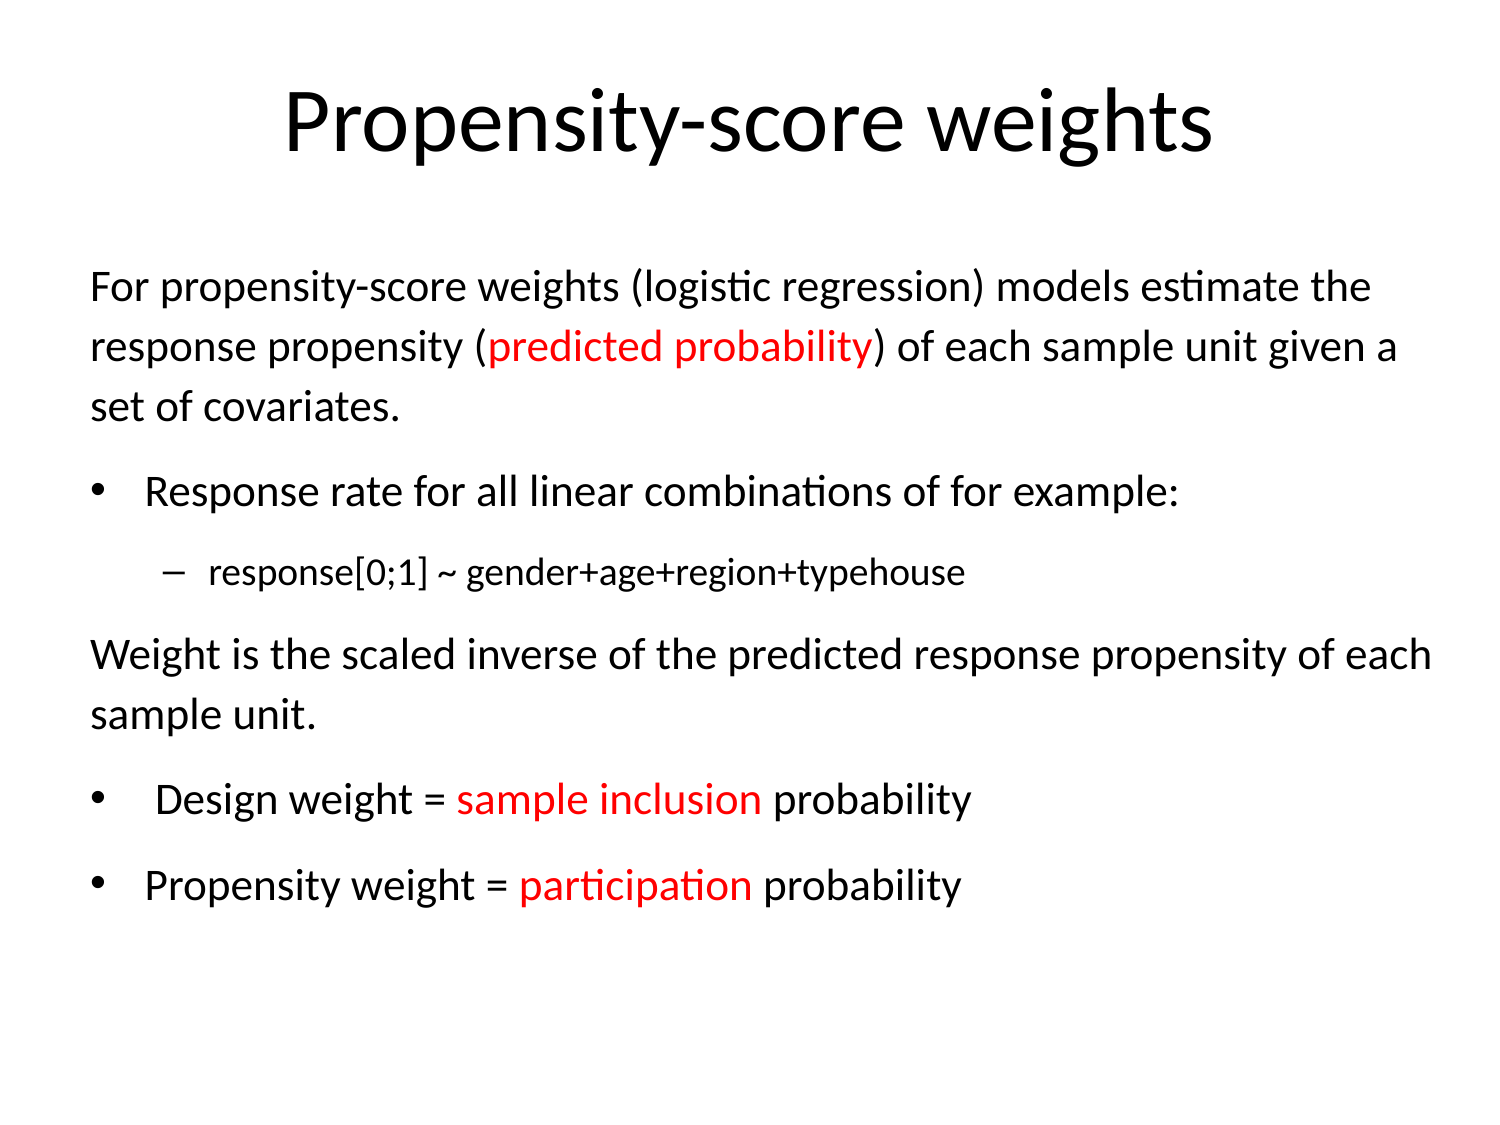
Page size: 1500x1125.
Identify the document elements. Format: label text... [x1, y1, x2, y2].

title Propensity-score weights [75, 45, 1425, 185]
list For propensity-score weights (logistic regression) models estimate the response propensity (predicted probability) of each sample unit given a set of covariates. Response rate for all linear combinations of for example: response[0;1] ~ gender+age+region+typehouse Weight is the scaled inverse of the predicted response propensity of each sample unit. Design weight = sample inclusion probability Propensity weight = participation probability [75, 243, 1459, 917]
